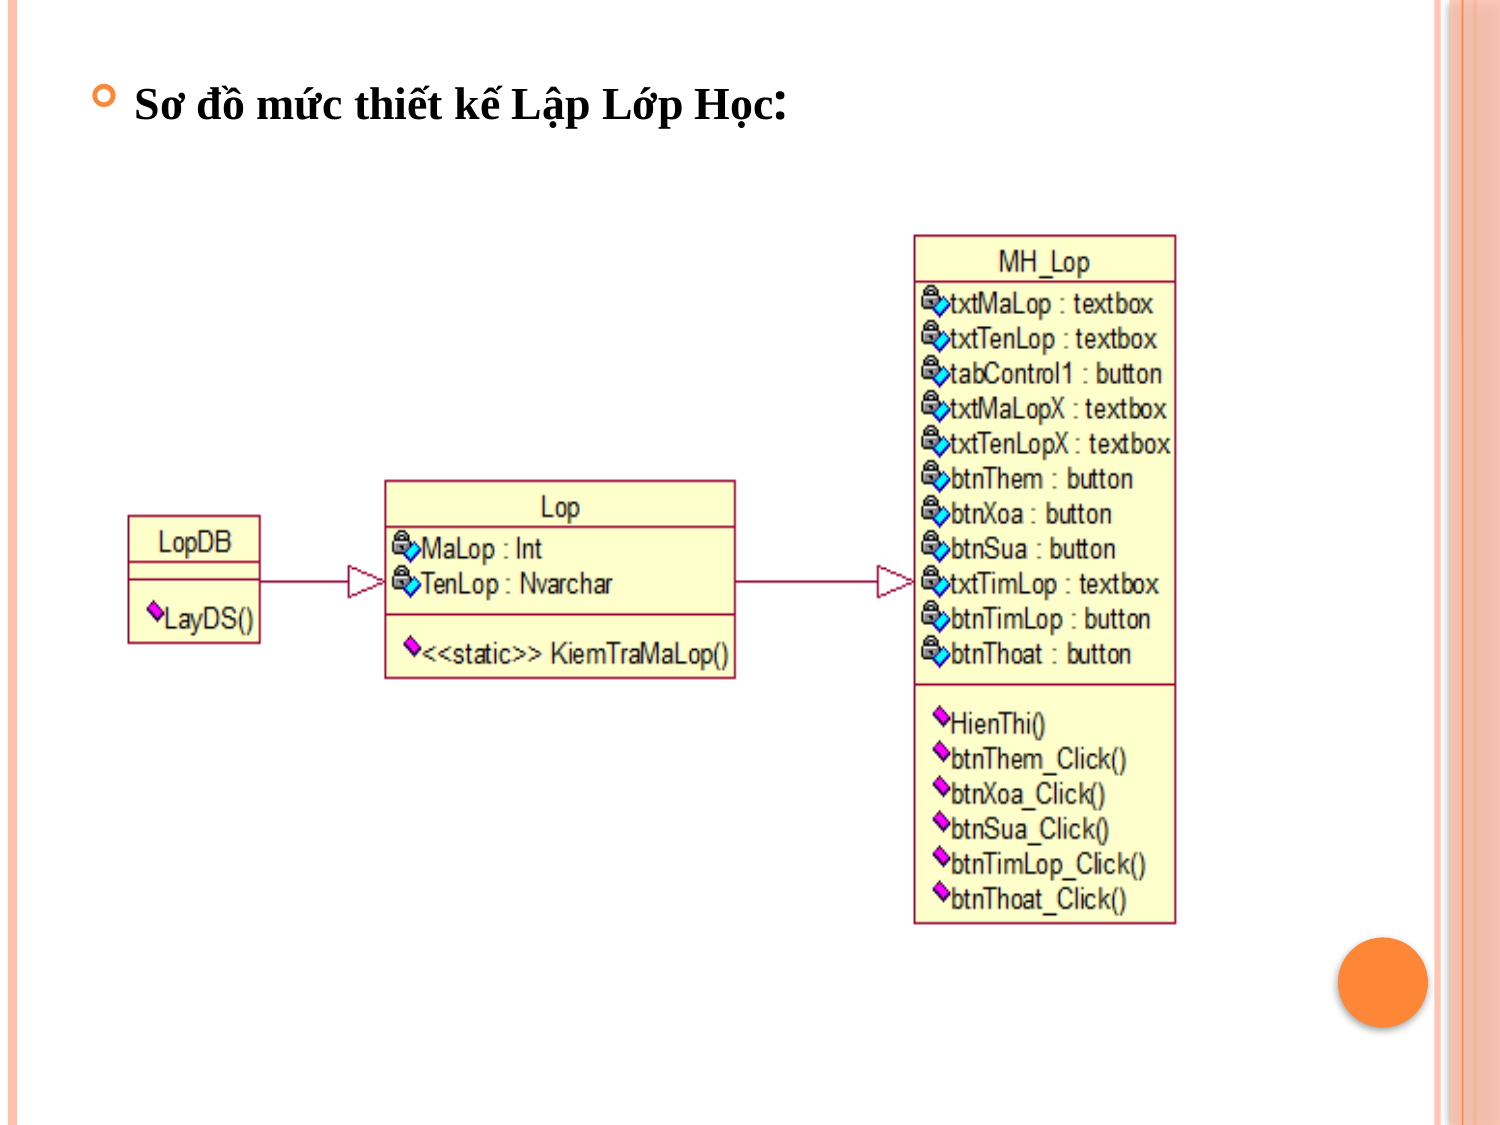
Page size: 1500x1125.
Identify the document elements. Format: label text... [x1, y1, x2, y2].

list Sơ đồ mức thiết kế Lập Lớp Học: [75, 62, 1300, 862]
picture [99, 186, 1226, 938]
